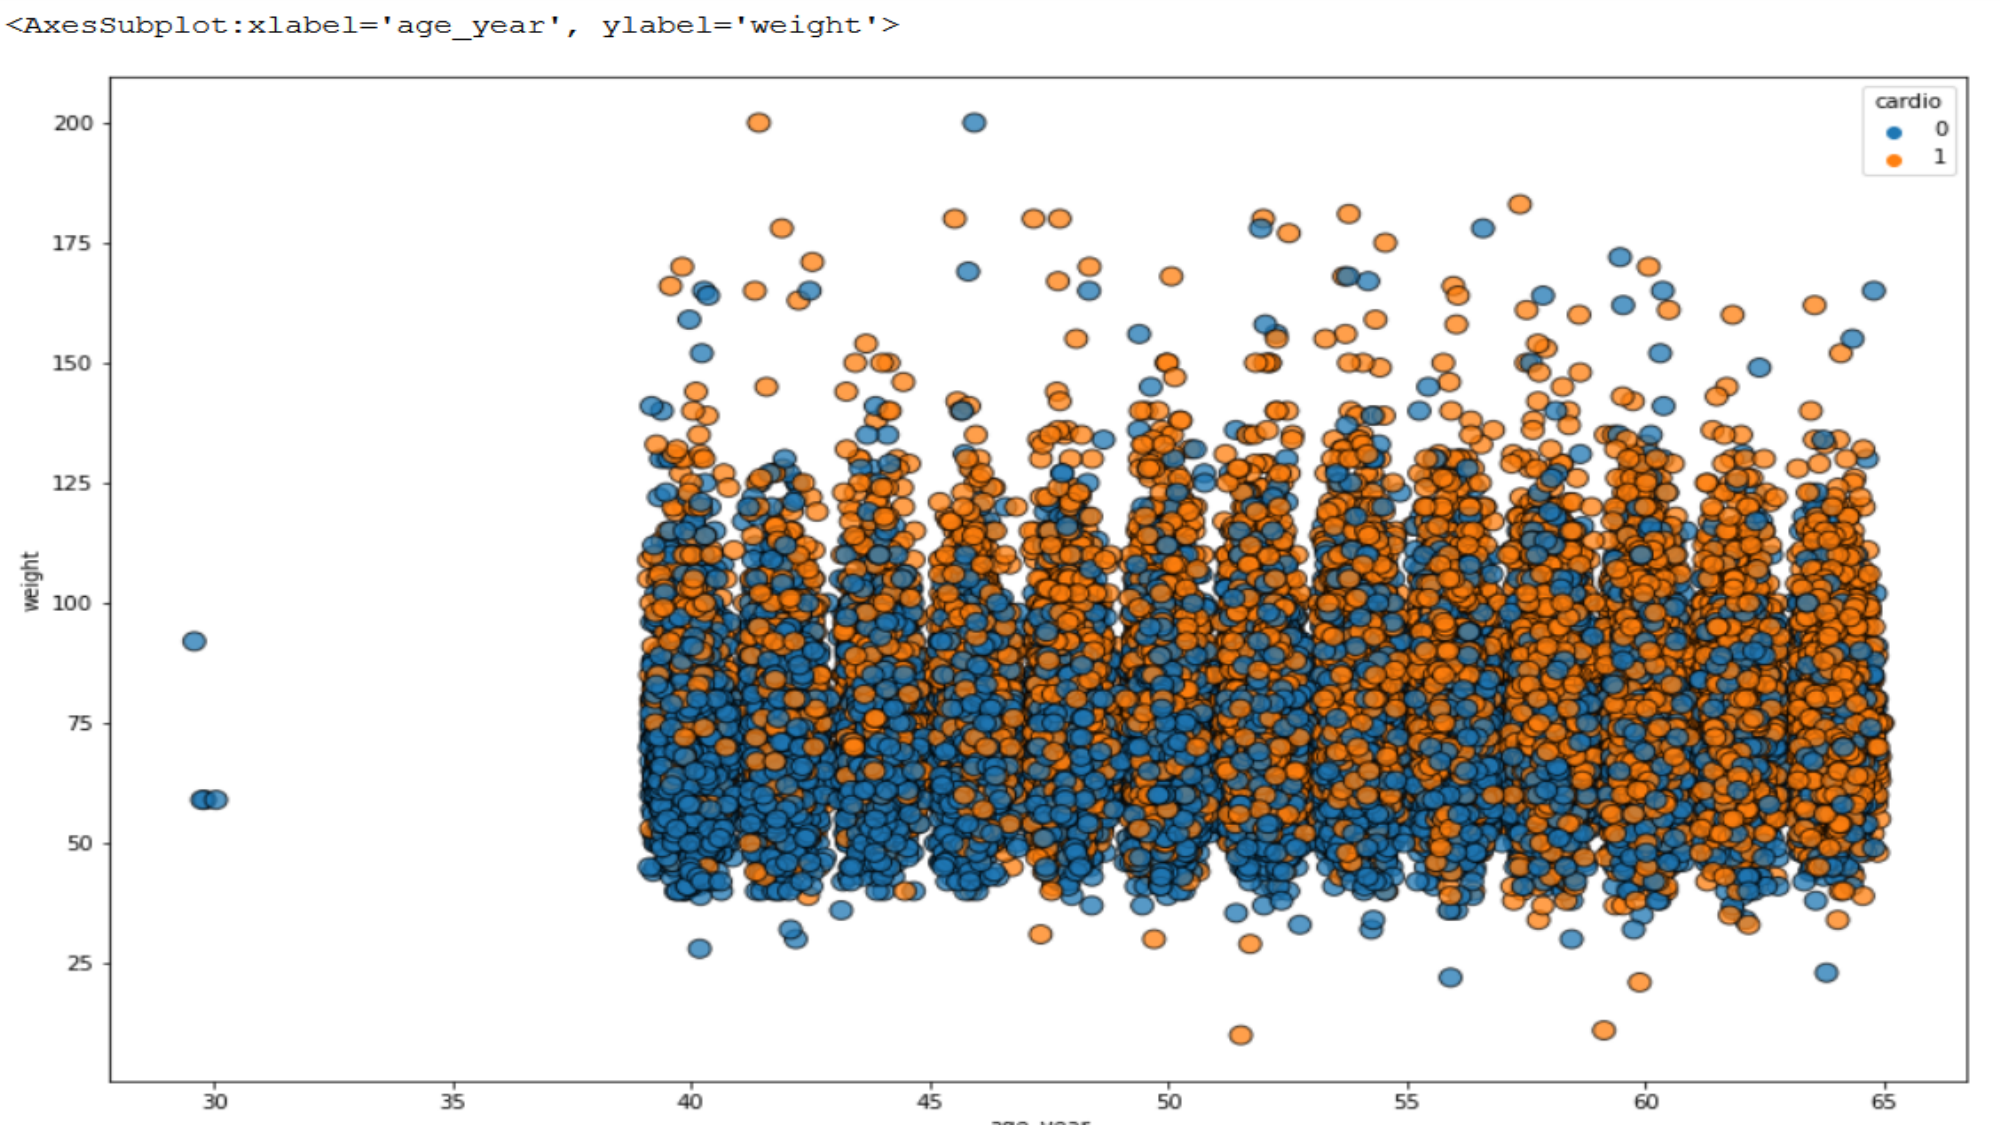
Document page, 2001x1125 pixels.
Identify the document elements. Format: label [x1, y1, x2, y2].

list [3, 3, 1996, 1123]
